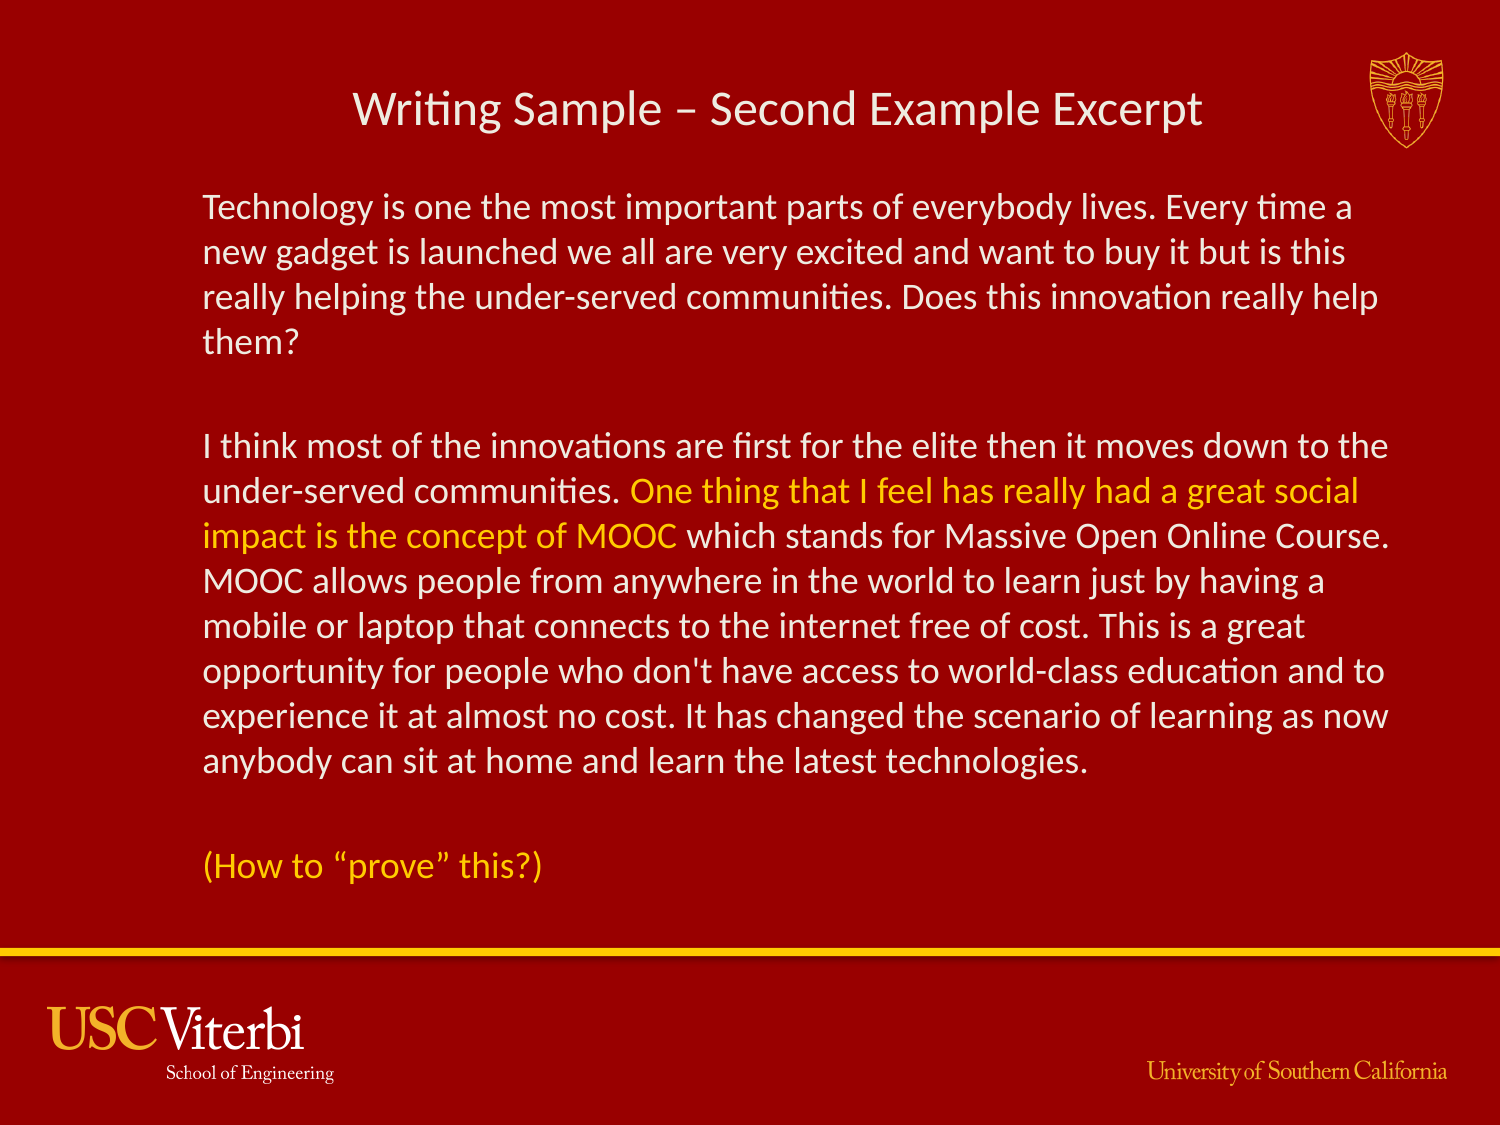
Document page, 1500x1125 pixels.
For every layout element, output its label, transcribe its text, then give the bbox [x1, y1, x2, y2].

picture [1147, 1060, 1447, 1086]
title Writing Sample – Second Example Excerpt [337, 62, 1300, 174]
list Technology is one the most important parts of everybody lives. Every time a new gadget is launched we all are very excited and want to buy it but is this really helping the under-served communities. Does this innovation really help them? I think most of the innovations are first for the elite then it moves down to the under-served communities. One thing that I feel has really had a great social impact is the concept of MOOC which stands for Massive Open Online Course. MOOC allows people from anywhere in the world to learn just by having a mobile or laptop that connects to the internet free of cost. This is a great opportunity for people who don't have access to world-class education and to experience it at almost no cost. It has changed the scenario of learning as now anybody can sit at home and learn the latest technologies. (How to “prove” this?) [187, 174, 1425, 975]
picture [47, 1006, 334, 1084]
picture [1345, 39, 1468, 162]
